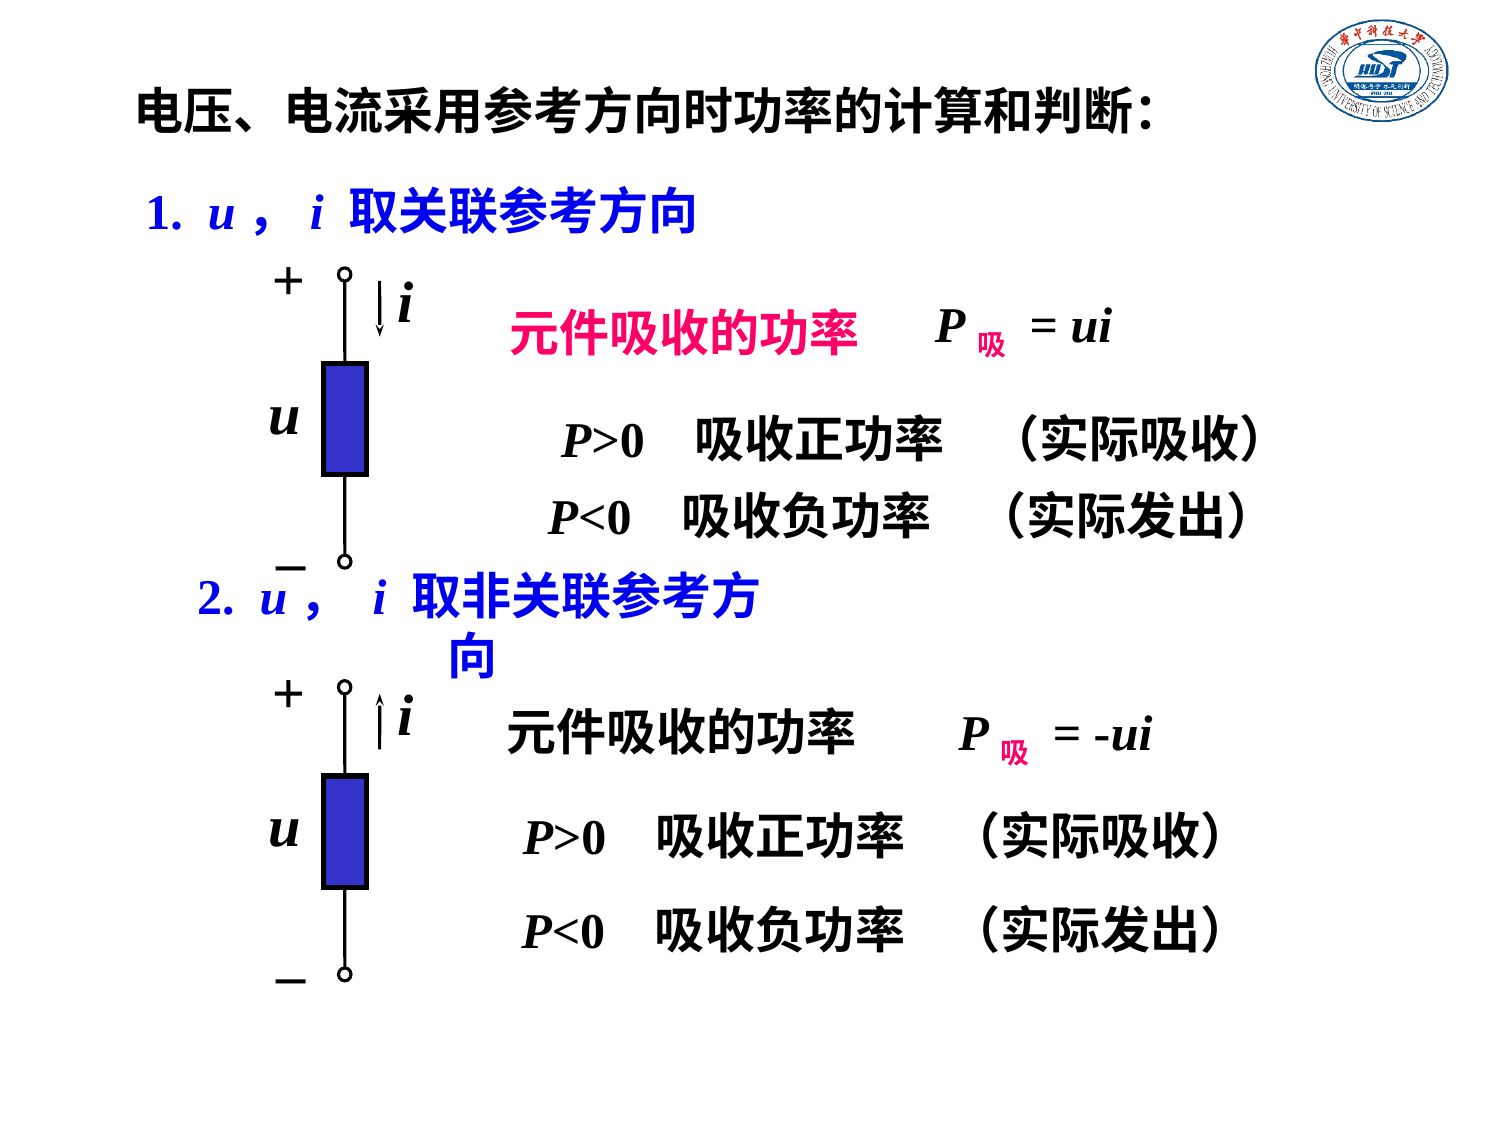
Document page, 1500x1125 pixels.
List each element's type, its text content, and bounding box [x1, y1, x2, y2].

text_box P<0 吸收负功率 （实际发出） [491, 890, 1280, 966]
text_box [232, 243, 446, 602]
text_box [493, 289, 1149, 369]
text_box 元件吸收的功率 P吸 = -ui [454, 693, 1217, 777]
text_box P<0 吸收负功率 （实际发出） [491, 476, 1355, 552]
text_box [232, 656, 446, 1015]
text_box P>0 吸收正功率 （实际吸收） [491, 797, 1282, 872]
picture [1305, 13, 1459, 125]
text_box 2. u， i 取非关联参考方向 [160, 556, 786, 692]
text_box P>0 吸收正功率 （实际吸收） [487, 400, 1363, 475]
text_box 电压、电流采用参考方向时功率的计算和判断： [118, 71, 1325, 147]
text_box 1. u，i 取关联参考方向 [109, 171, 735, 247]
